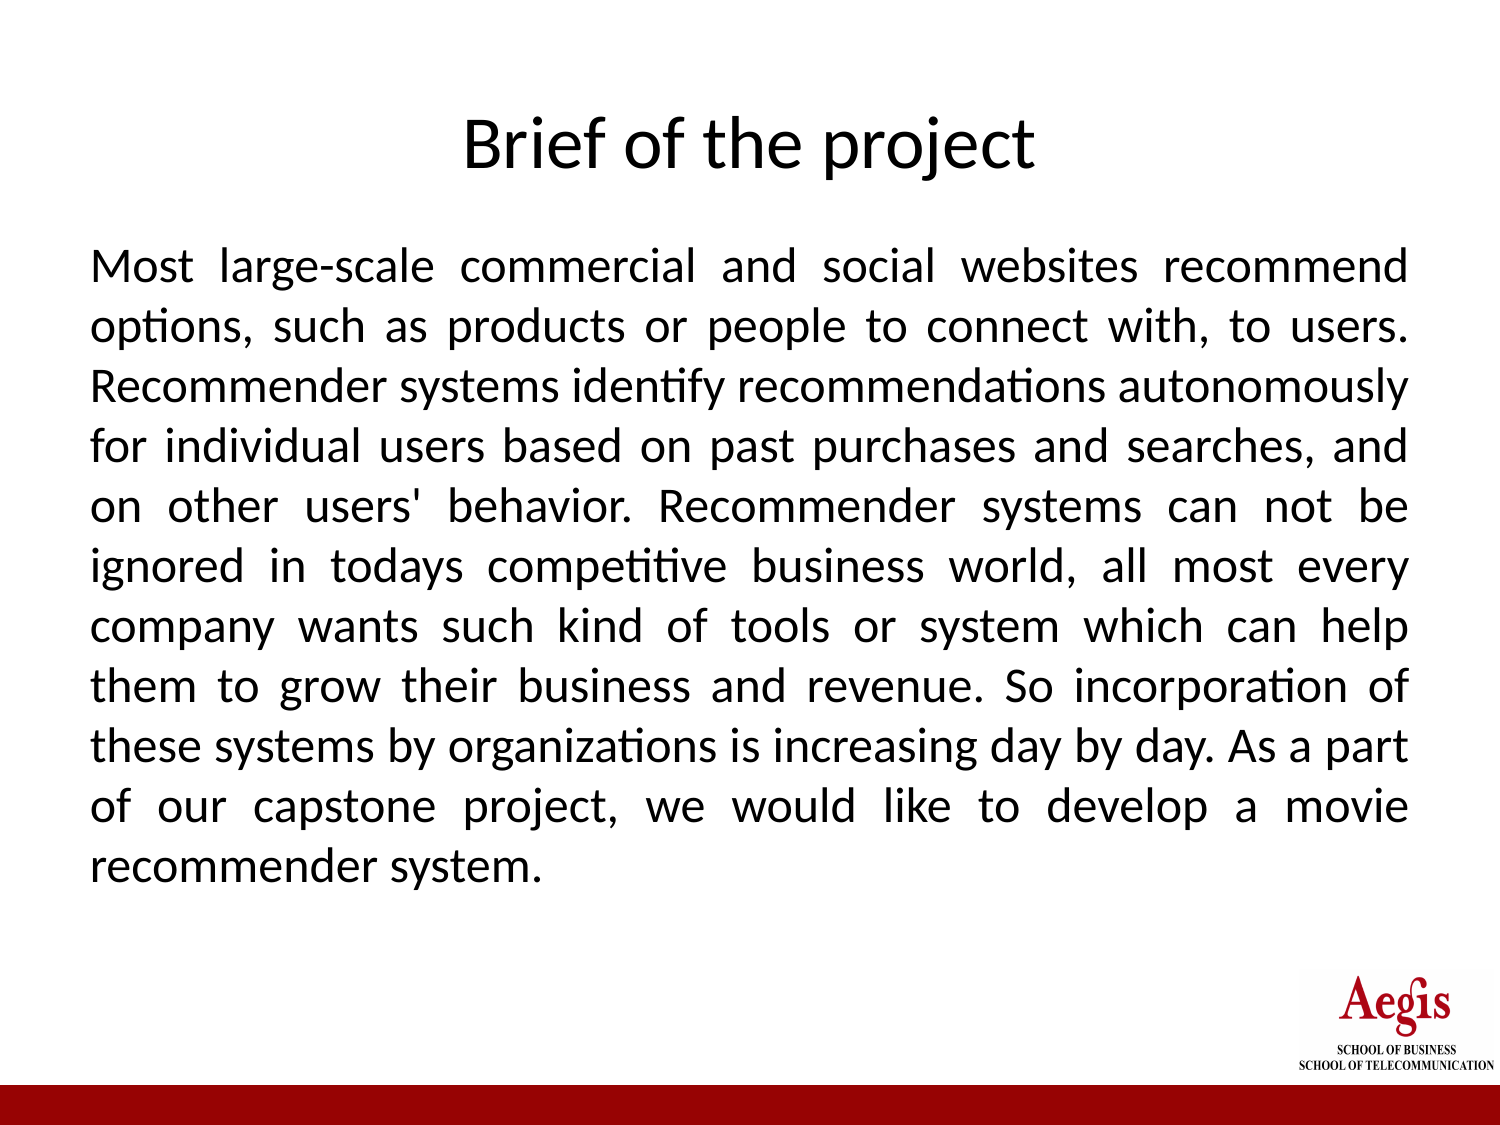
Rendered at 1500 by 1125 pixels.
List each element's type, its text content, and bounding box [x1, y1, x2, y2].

picture [1299, 969, 1494, 1070]
text_box Most large-scale commercial and social websites recommend options, such as products or people to connect with, to users. Recommender systems identify recommendations autonomously for individual users based on past purchases and searches, and on other users' behavior. Recommender systems can not be ignored in todays competitive business world, all most every company wants such kind of tools or system which can help them to grow their business and revenue. So incorporation of these systems by organizations is increasing day by day. As a part of our capstone project, we would like to develop a movie recommender system. [75, 224, 1425, 1013]
text_box Brief of the project [75, 45, 1425, 224]
